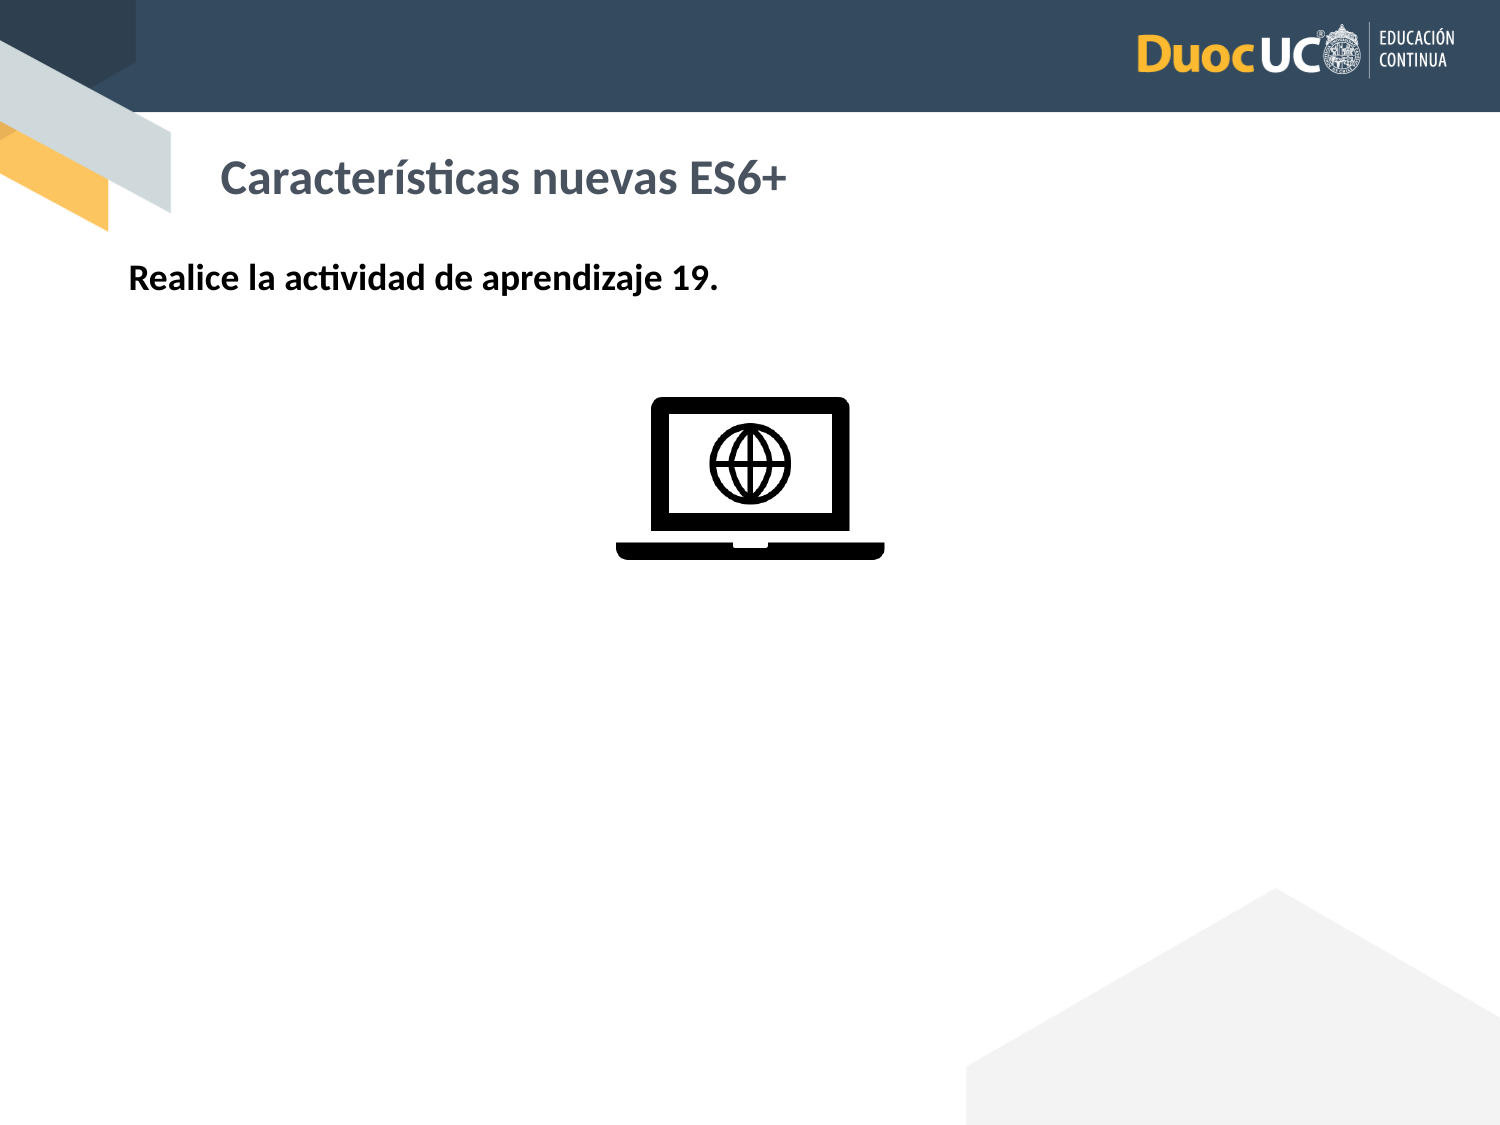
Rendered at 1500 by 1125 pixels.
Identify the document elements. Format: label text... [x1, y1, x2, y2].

picture [0, 0, 1500, 1125]
text_box Realice la actividad de aprendizaje 19. [113, 245, 1500, 306]
text_box Características nuevas ES6+ [205, 137, 1181, 245]
